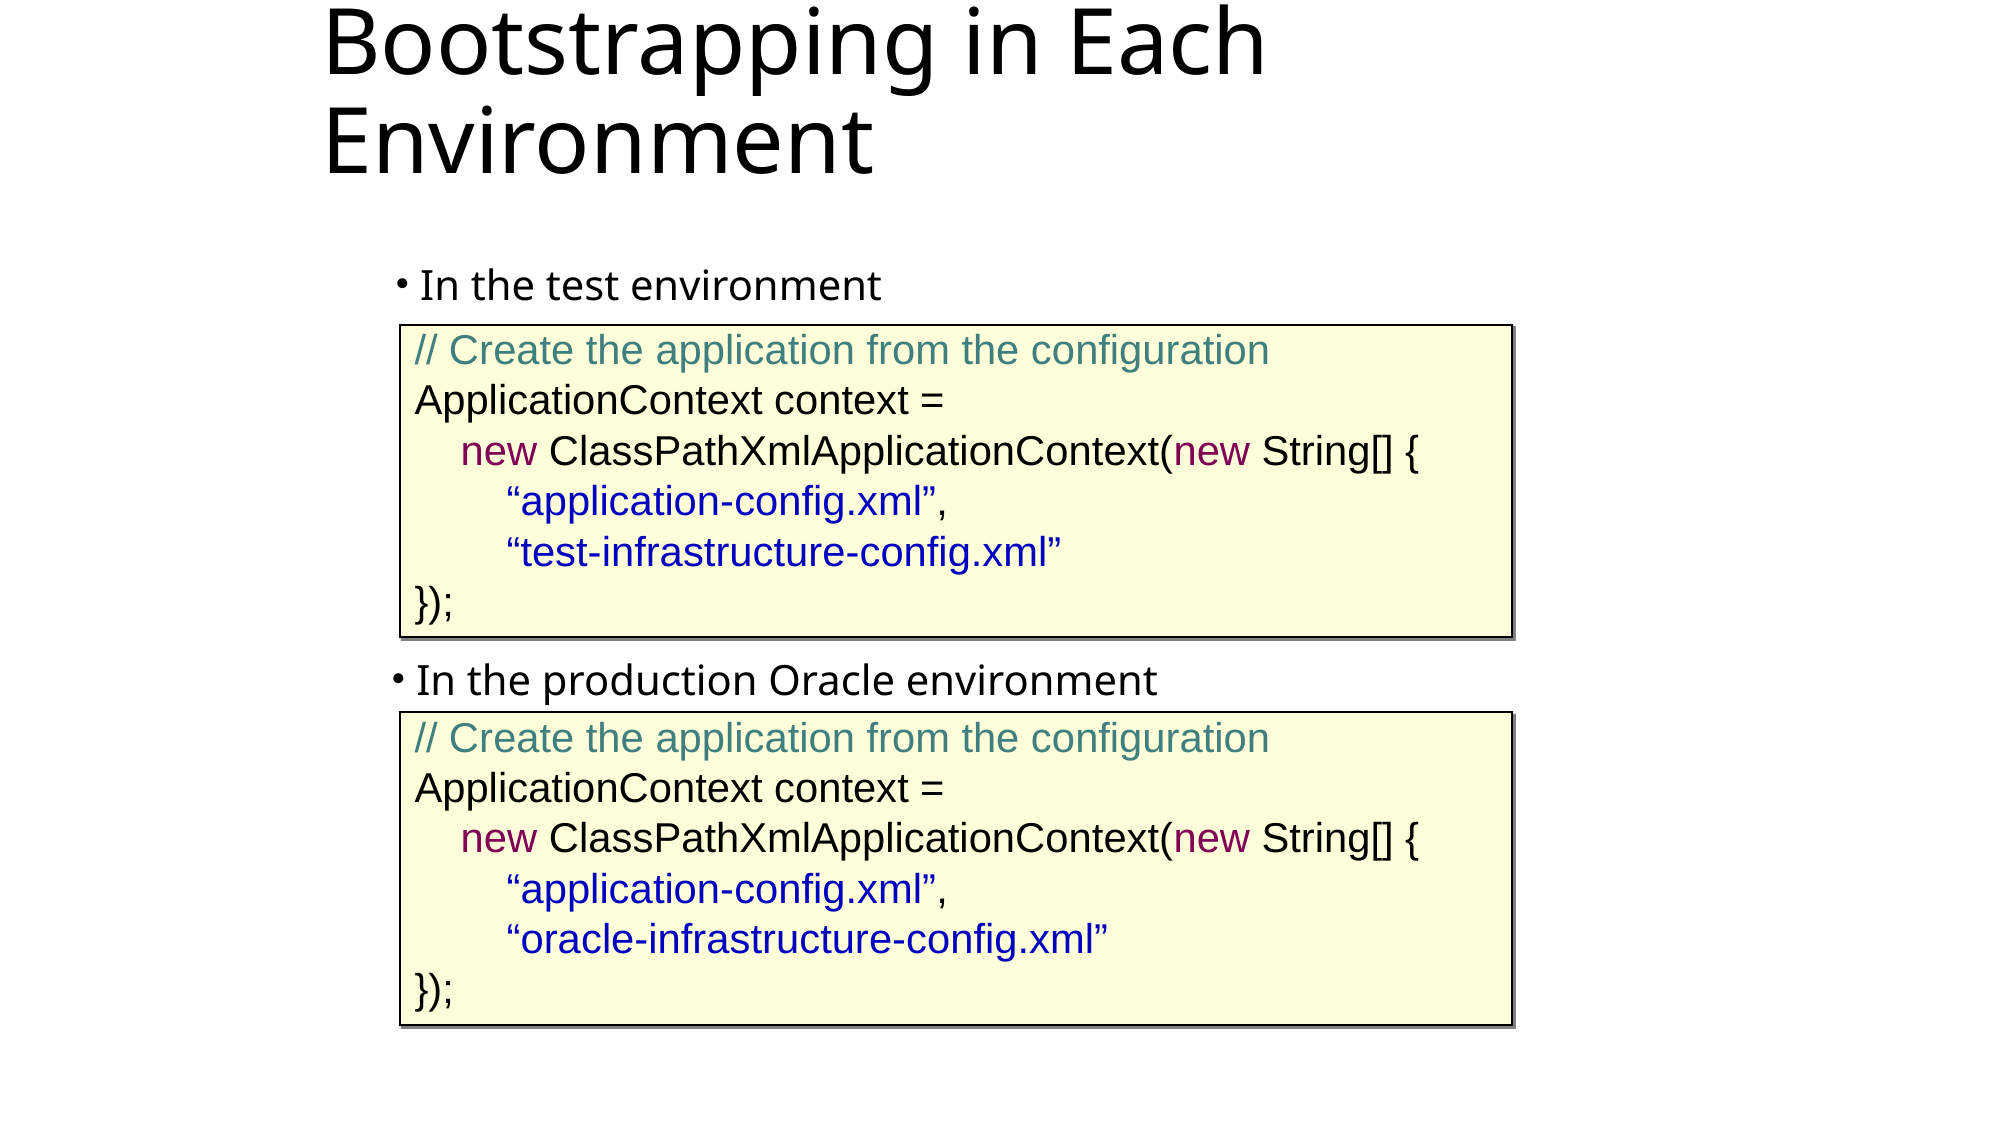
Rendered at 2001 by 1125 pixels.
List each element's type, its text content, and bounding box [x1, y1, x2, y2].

title Bootstrapping in Each Environment [306, 0, 1751, 202]
text_box // Create the application from the configuration ApplicationContext context = new ClassPathXmlApplicationContext(new String[] { “application-config.xml”, “test-infrastructure-config.xml” }); [399, 324, 1513, 638]
text_box In the test environment [380, 251, 898, 317]
text_box // Create the application from the configuration ApplicationContext context = new ClassPathXmlApplicationContext(new String[] { “application-config.xml”, “oracle-infrastructure-config.xml” }); [399, 712, 1513, 1025]
text_box In the production Oracle environment [376, 645, 1173, 712]
